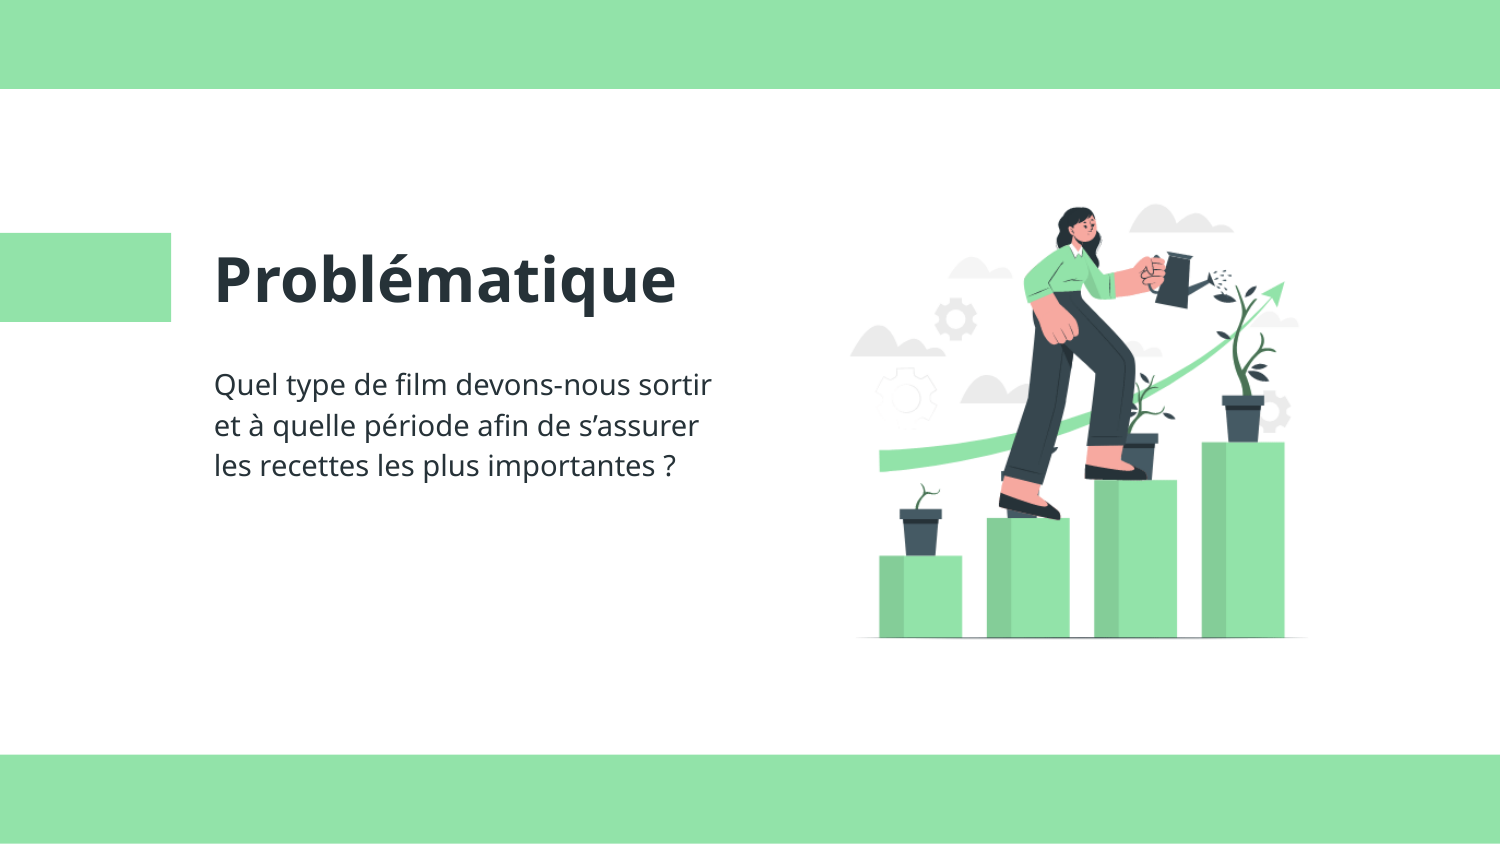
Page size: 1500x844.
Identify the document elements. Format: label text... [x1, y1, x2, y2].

title Problématique [198, 230, 744, 325]
list Quel type de film devons-nous sortir et à quelle période afin de s’assurer les recettes les plus importantes ? [198, 346, 744, 621]
picture [809, 149, 1356, 695]
